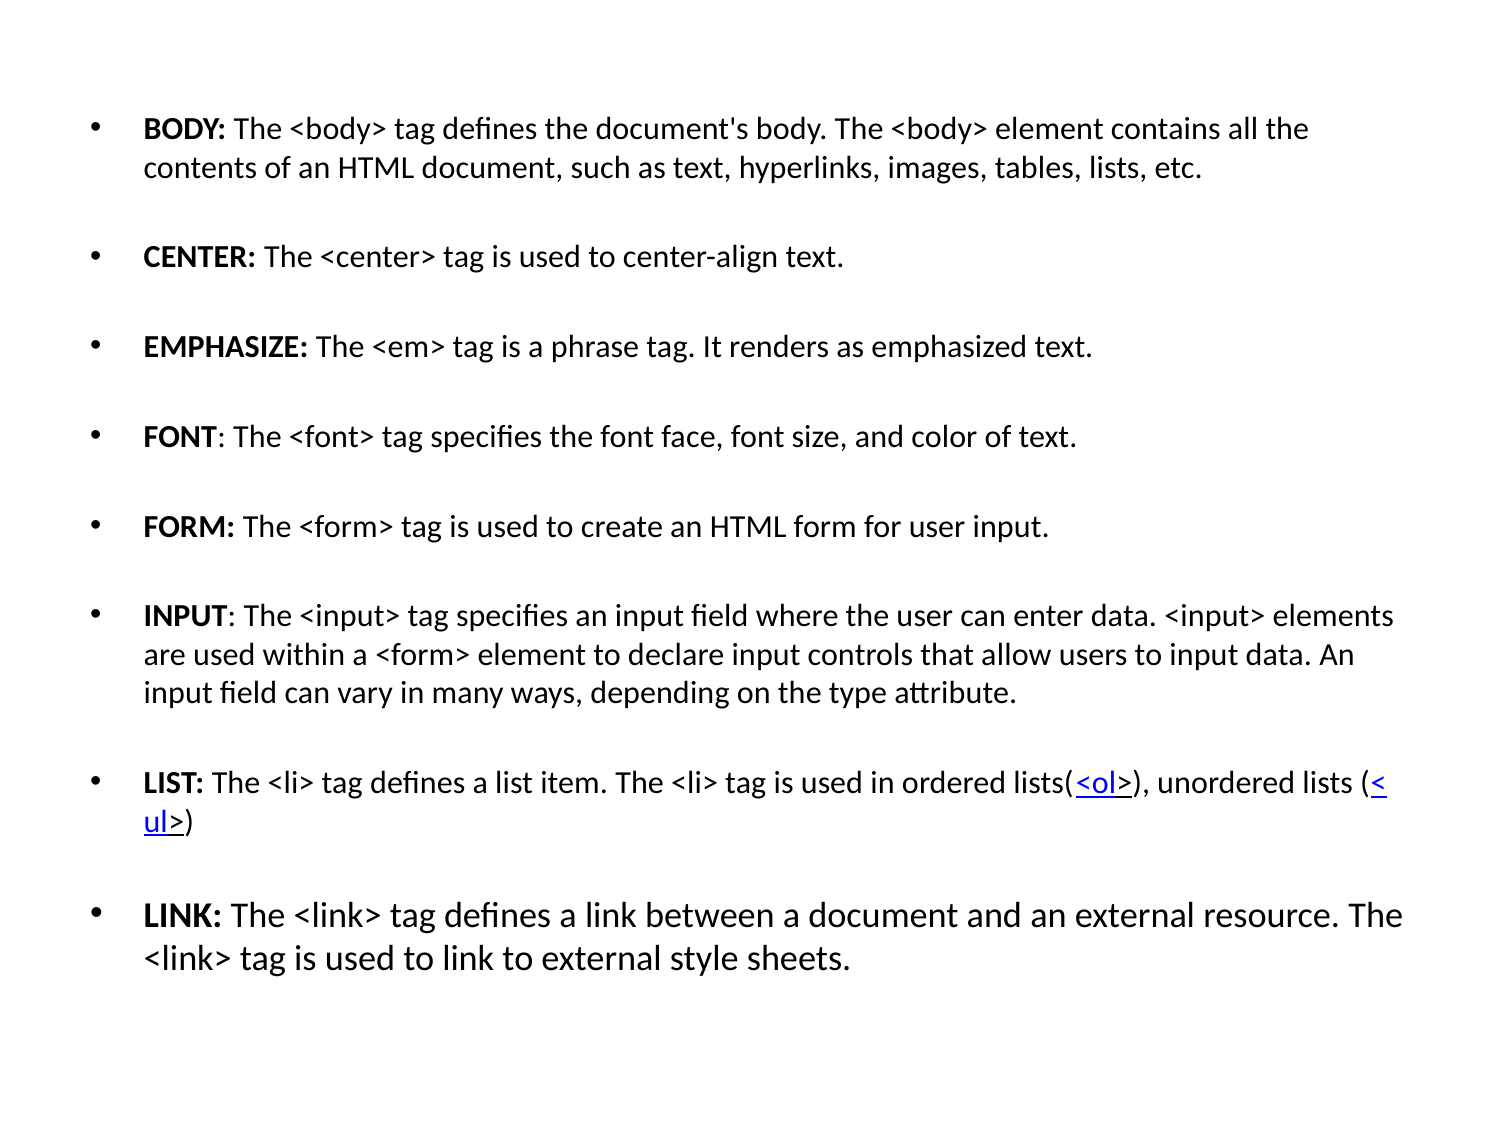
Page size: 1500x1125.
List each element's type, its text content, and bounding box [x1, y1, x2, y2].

list BODY: The <body> tag defines the document's body. The <body> element contains all the contents of an HTML document, such as text, hyperlinks, images, tables, lists, etc. CENTER: The <center> tag is used to center-align text. EMPHASIZE: The <em> tag is a phrase tag. It renders as emphasized text. FONT: The <font> tag specifies the font face, font size, and color of text. FORM: The <form> tag is used to create an HTML form for user input. INPUT: The <input> tag specifies an input field where the user can enter data. <input> elements are used within a <form> element to declare input controls that allow users to input data. An input field can vary in many ways, depending on the type attribute. LIST: The <li> tag defines a list item. The <li> tag is used in ordered lists(<ol>), unordered lists (<ul>) LINK: The <link> tag defines a link between a document and an external resource. The <link> tag is used to link to external style sheets. [75, 99, 1425, 988]
